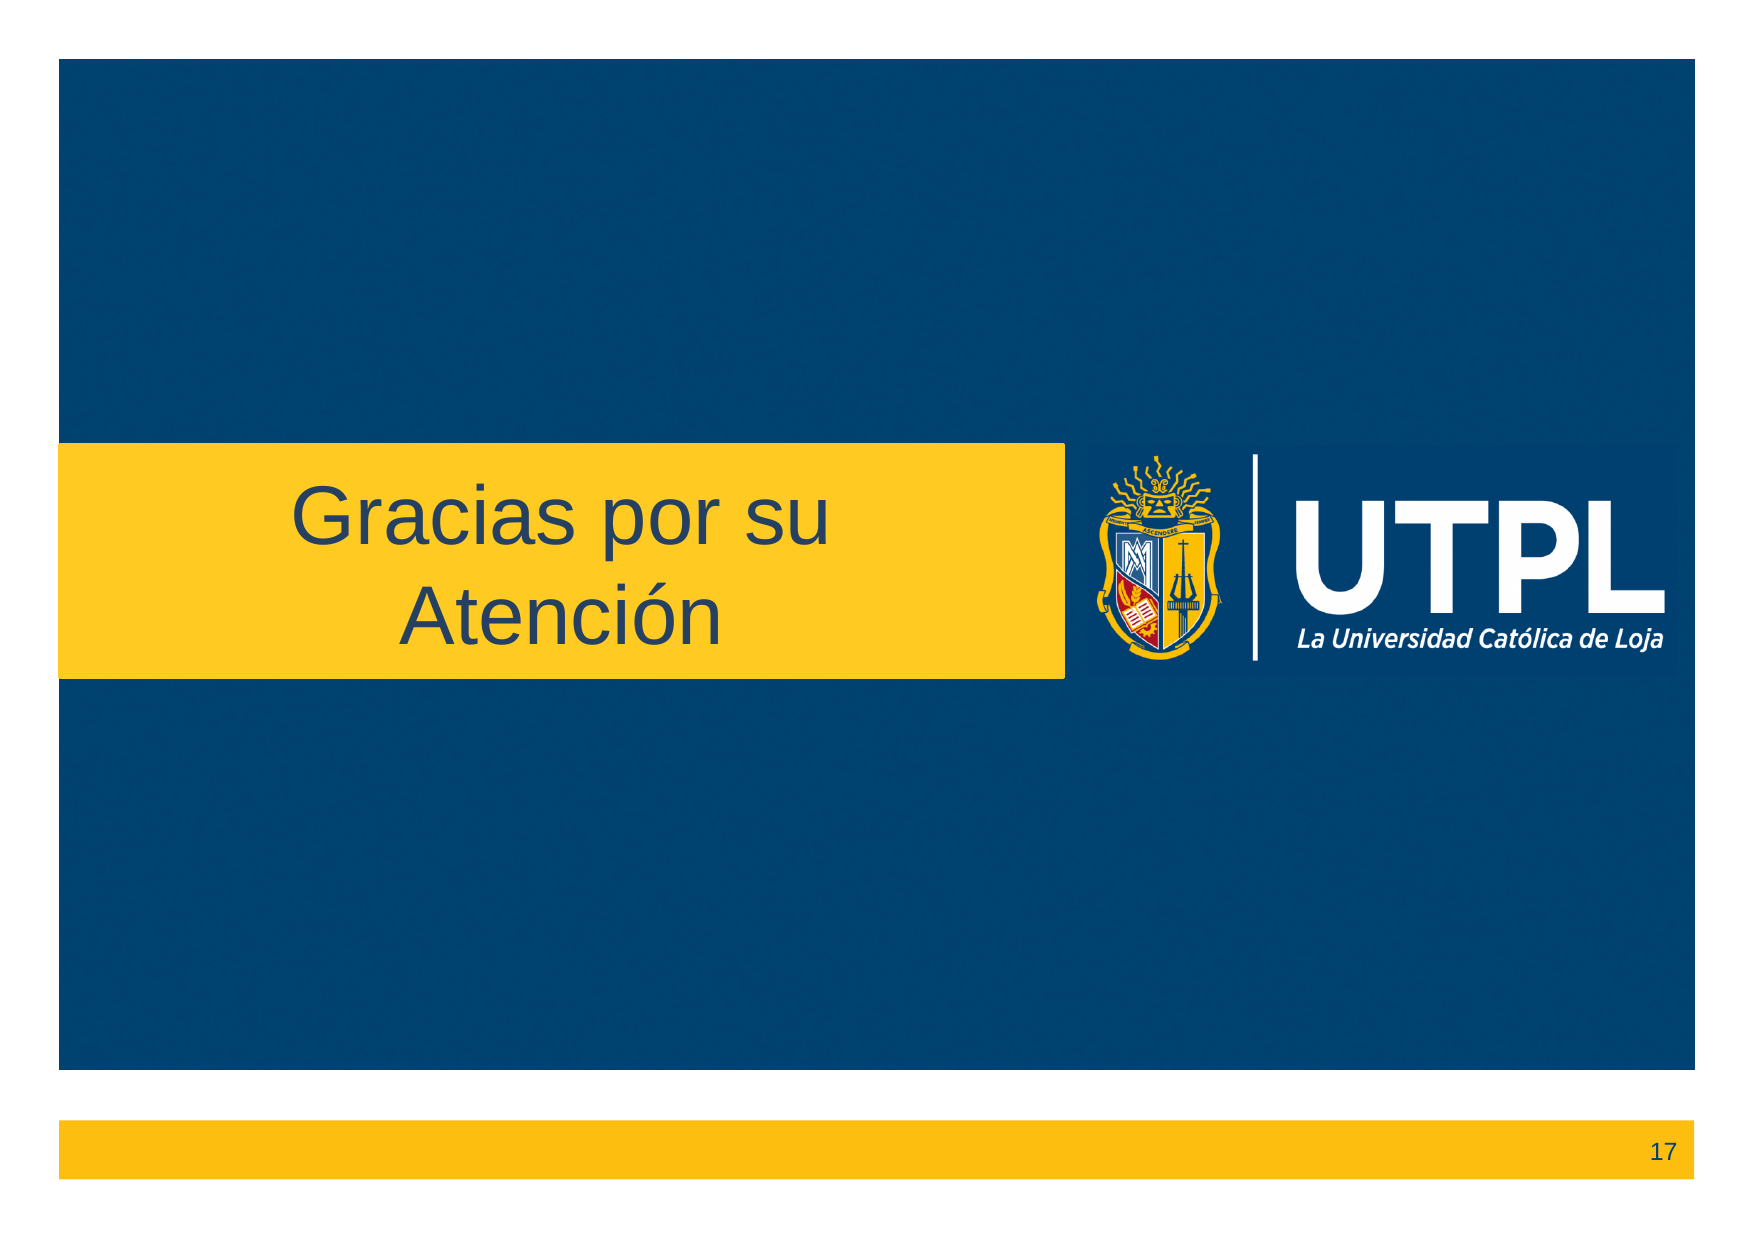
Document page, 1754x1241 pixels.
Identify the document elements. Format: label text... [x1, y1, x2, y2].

text_box 17 [1285, 1121, 1695, 1180]
picture [59, 59, 1695, 1070]
text_box Gracias por su Atención [58, 443, 1065, 679]
